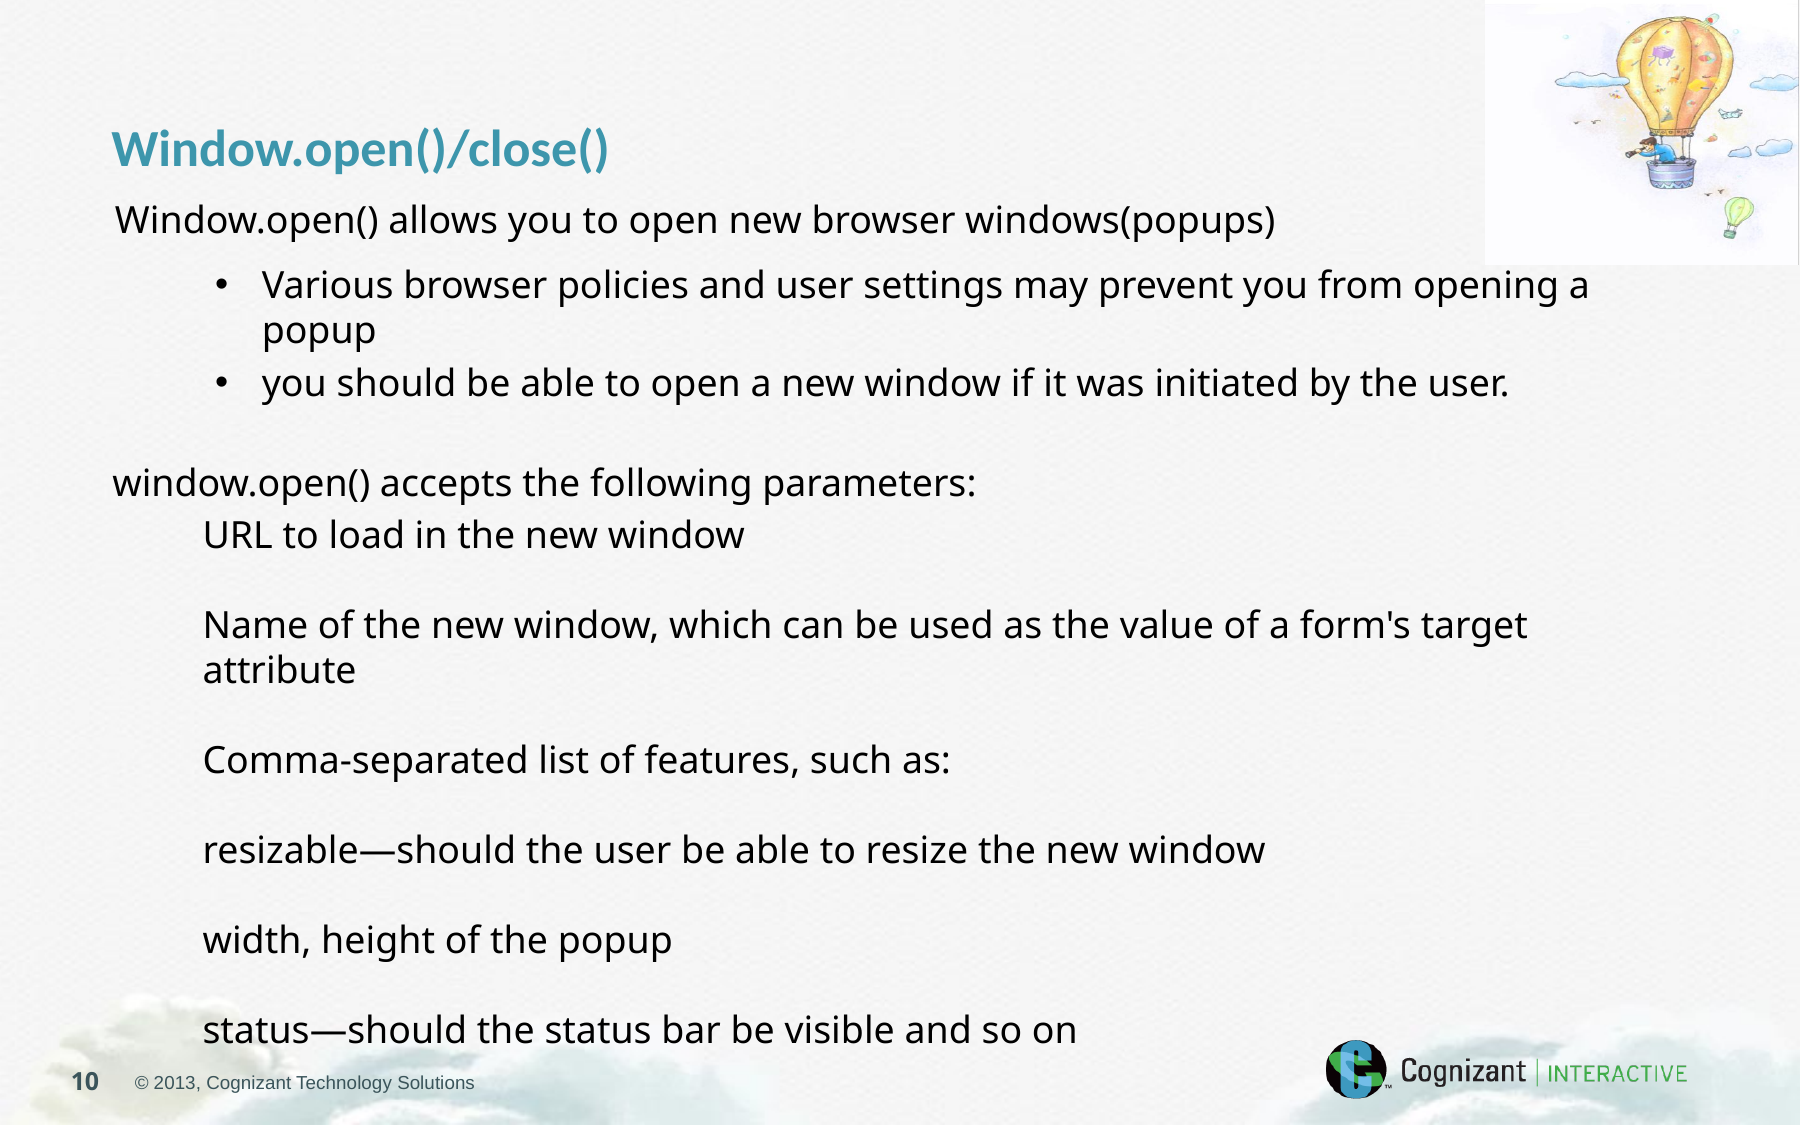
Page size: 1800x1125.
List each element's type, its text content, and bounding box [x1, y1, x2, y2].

text_box you should be able to open a new window if it was initiated by the user. [199, 349, 1613, 413]
text_box URL to load in the new window Name of the new window, which can be used as the value of a form's target attribute Comma-separated list of features, such as: resizable—should the user be able to resize the new window width, height of the popup status—should the status bar be visible and so on [187, 549, 1675, 1013]
text_box Window.open() allows you to open new browser windows(popups) [99, 192, 1438, 263]
text_box Various browser policies and user settings may prevent you from opening a popup [199, 274, 1613, 338]
text_box Window.open()/close() [96, 99, 1717, 192]
text_box window.open() accepts the following parameters: [97, 449, 1510, 513]
picture [0, 0, 1800, 1125]
